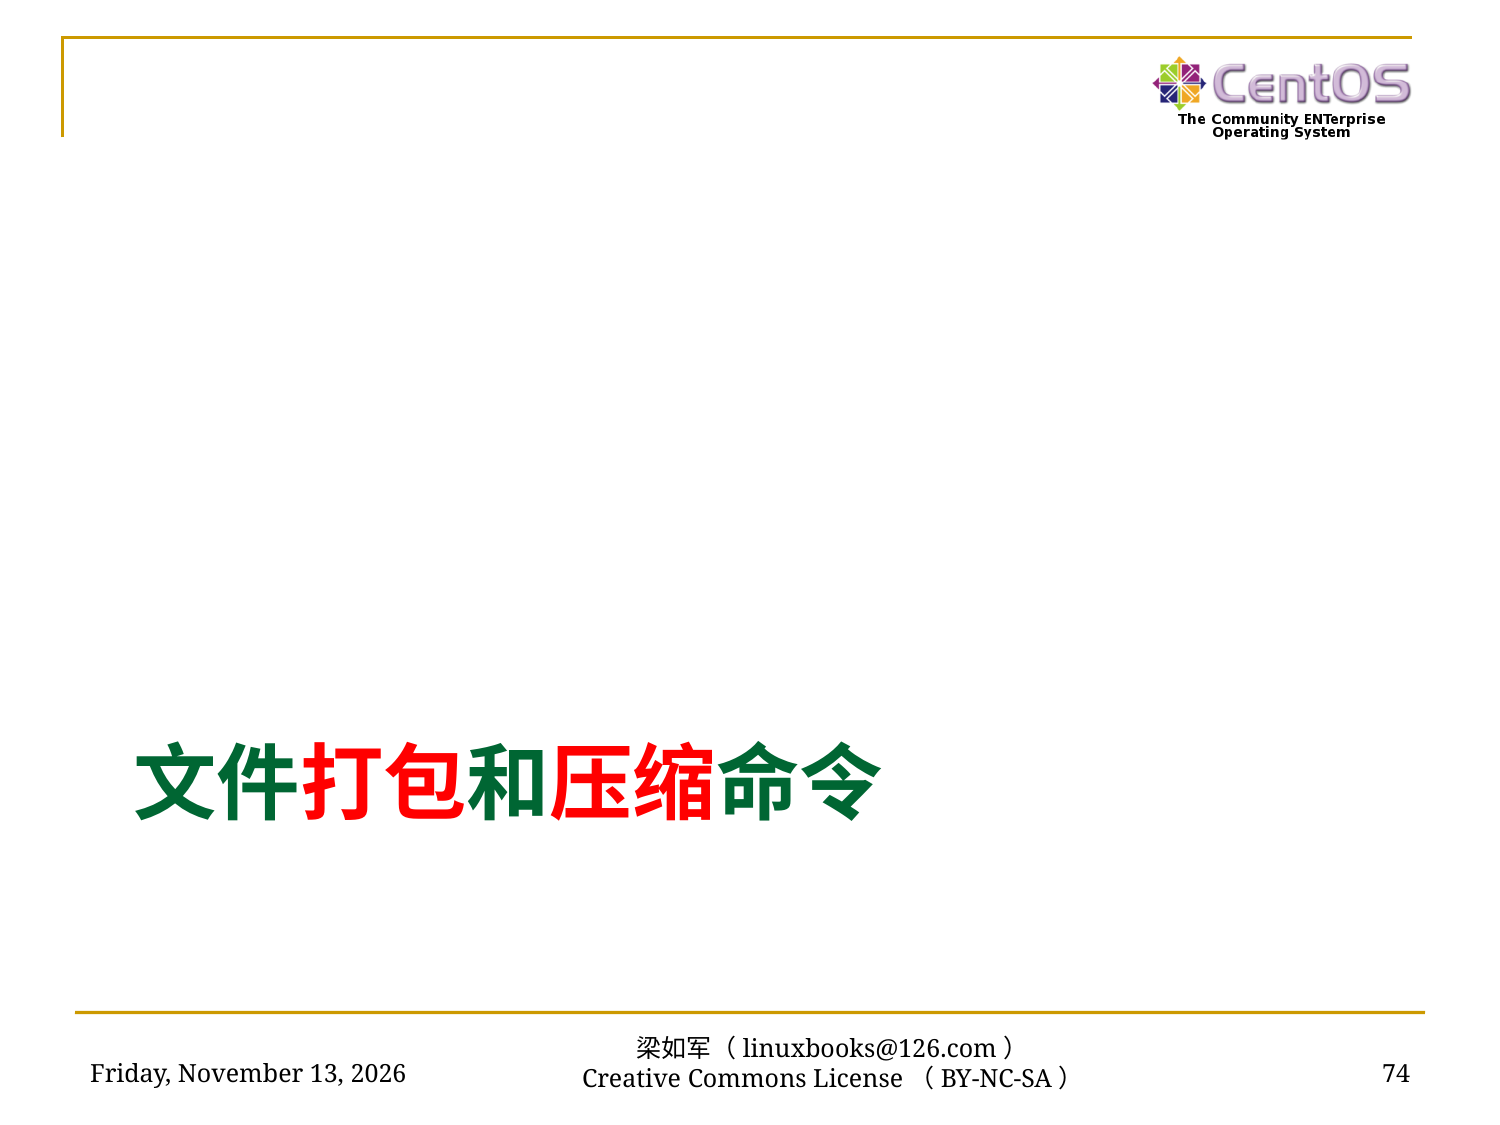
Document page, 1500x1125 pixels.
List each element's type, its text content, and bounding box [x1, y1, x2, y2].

footer 梁如军（linuxbooks@126.com） Creative Commons License（BY-NC-SA） [395, 1024, 1270, 1101]
slide_number 74 [1074, 1023, 1426, 1100]
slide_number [74, 1023, 426, 1100]
title 文件打包和压缩命令 [118, 722, 1394, 947]
picture [1151, 54, 1412, 140]
